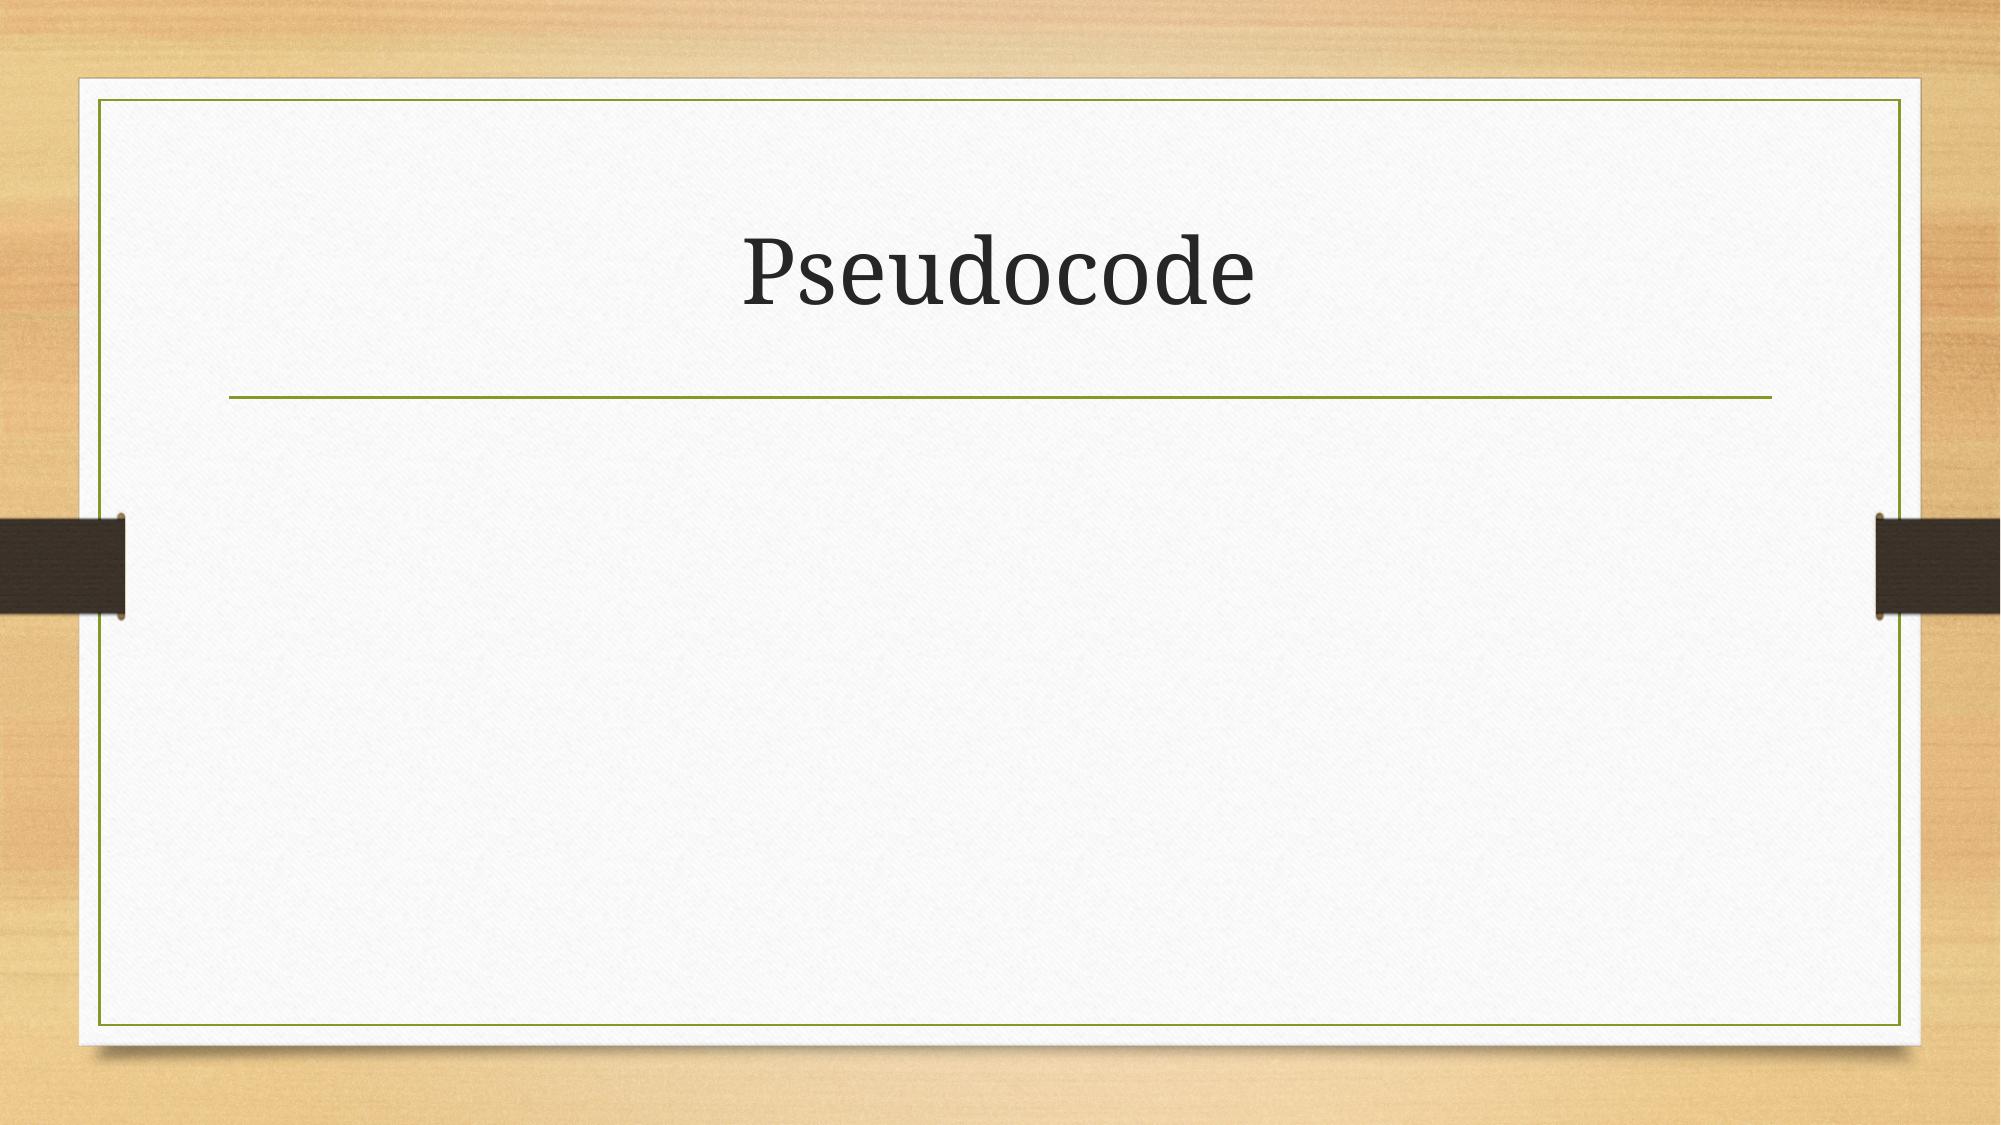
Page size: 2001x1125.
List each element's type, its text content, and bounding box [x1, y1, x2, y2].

picture [0, 0, 2001, 1125]
title Pseudocode [212, 161, 1788, 375]
